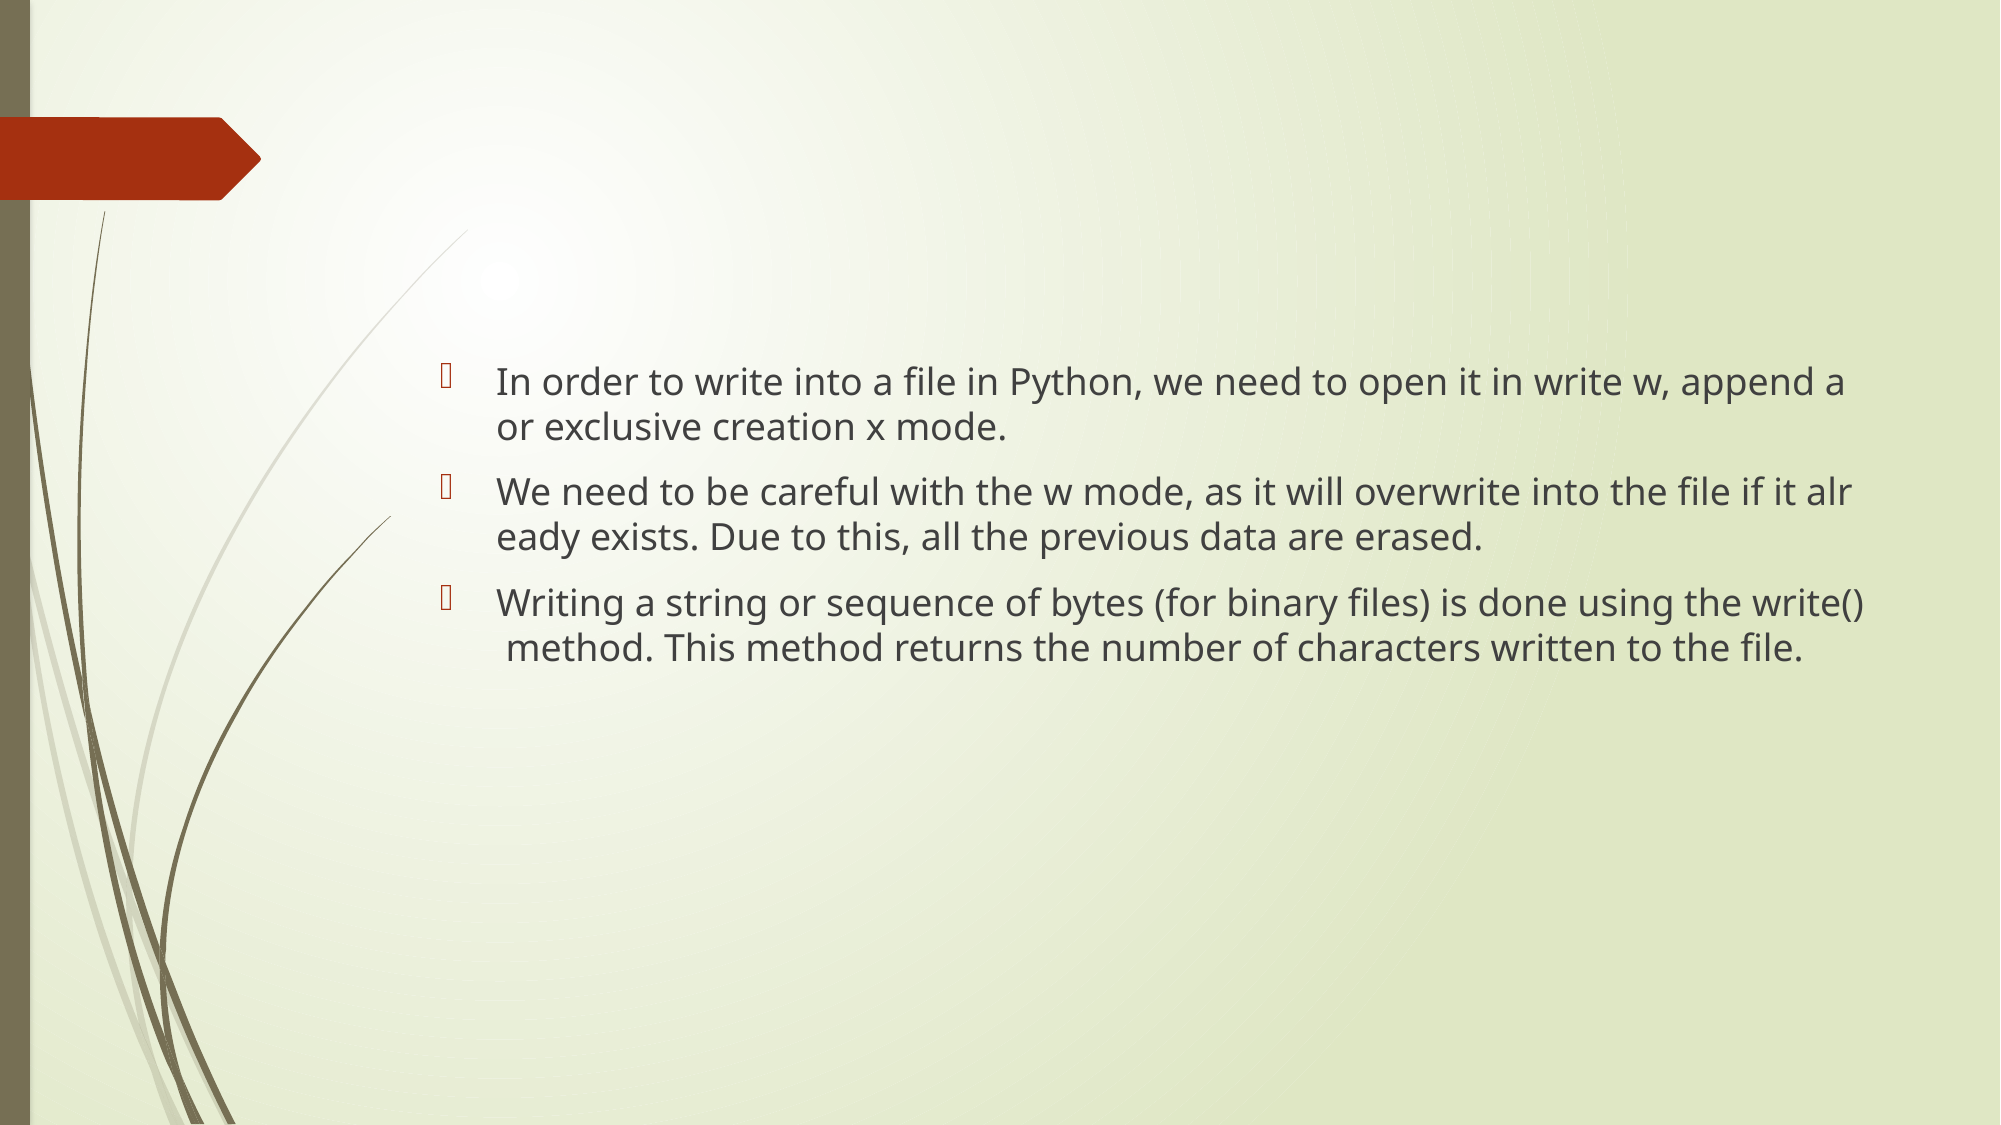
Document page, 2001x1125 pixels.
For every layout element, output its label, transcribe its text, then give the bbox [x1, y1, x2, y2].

list In order to write into a file in Python, we need to open it in write w, append a or exclusive creation x mode. We need to be careful with the w mode, as it will overwrite into the file if it already exists. Due to this, all the previous data are erased. Writing a string or sequence of bytes (for binary files) is done using the write() method. This method returns the number of characters written to the file. [424, 350, 1888, 970]
